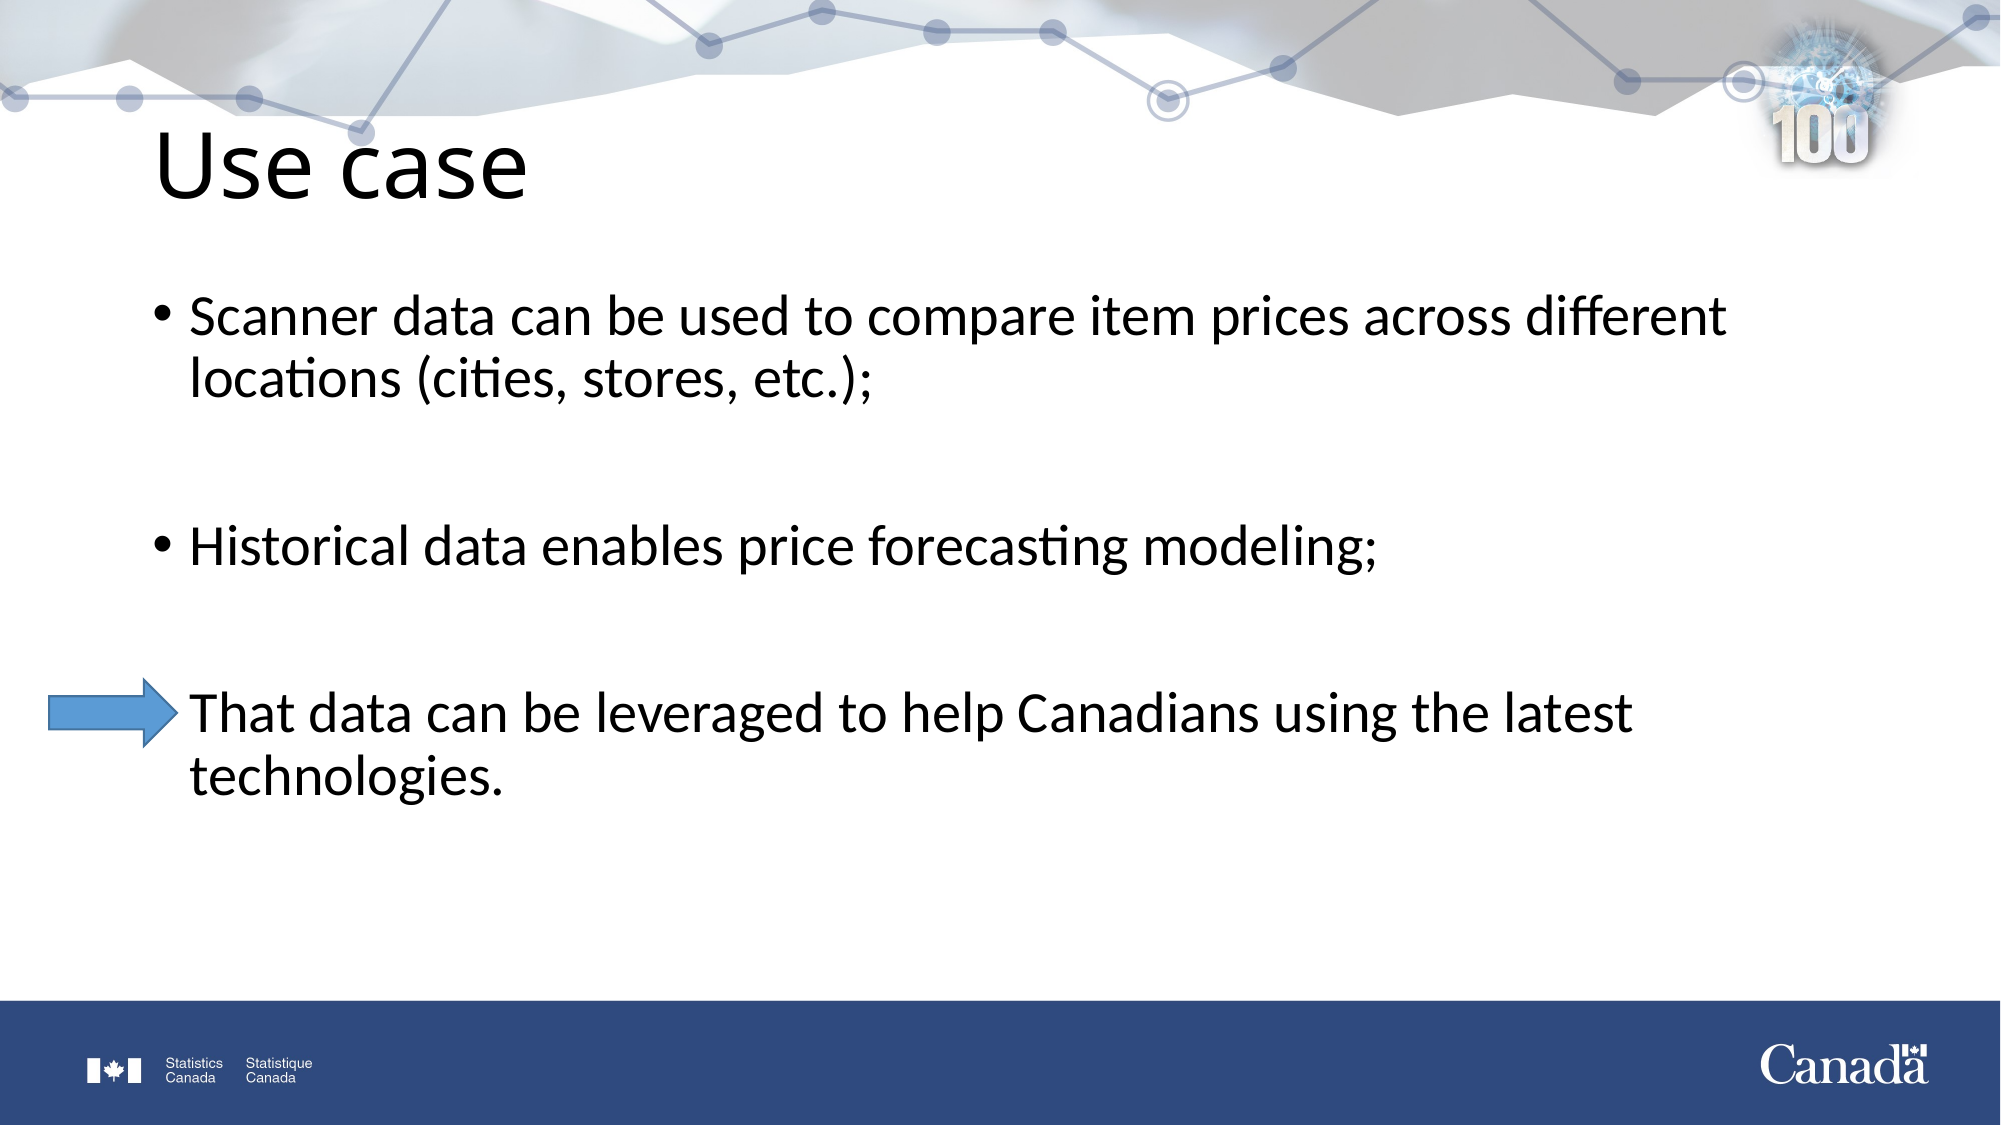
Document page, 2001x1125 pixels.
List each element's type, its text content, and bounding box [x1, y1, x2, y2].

picture [0, 0, 2001, 1125]
list Scanner data can be used to compare item prices across different locations (cities, stores, etc.); Historical data enables price forecasting modeling; That data can be leveraged to help Canadians using the latest technologies. [137, 277, 1863, 992]
text_box [48, 677, 179, 749]
title Use case [137, 59, 1863, 277]
